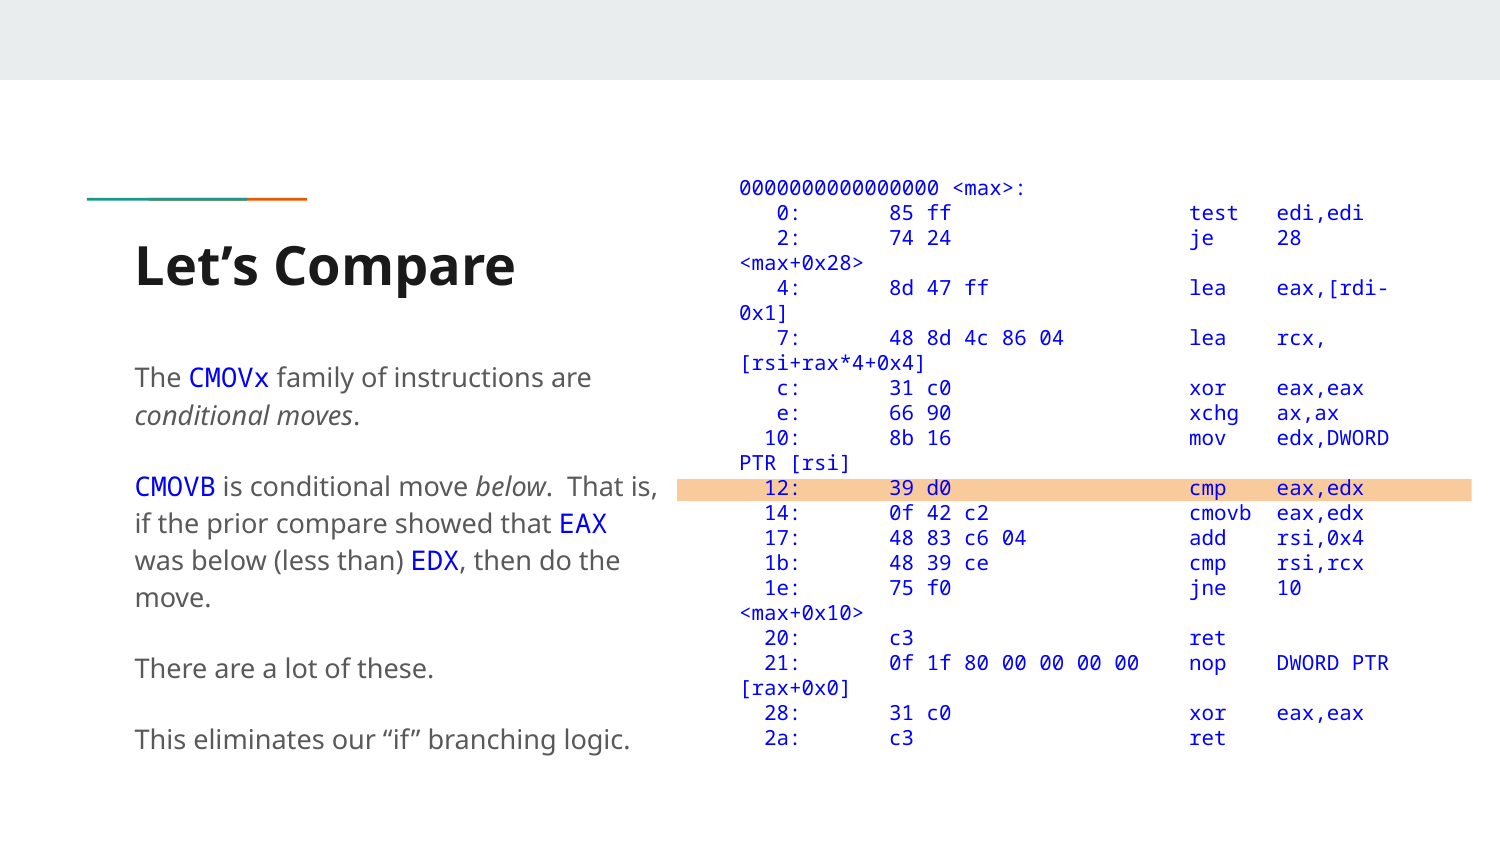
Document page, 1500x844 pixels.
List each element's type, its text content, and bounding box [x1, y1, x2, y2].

text_box [1430, 479, 1472, 502]
text_box [678, 479, 724, 502]
title Let’s Compare [119, 216, 724, 305]
list The CMOVx family of instructions are conditional moves. CMOVB is conditional move below. That is, if the prior compare showed that EAX was below (less than) EDX, then do the move. There are a lot of these. This eliminates our “if” branching logic. [119, 341, 678, 712]
list 0000000000000000 <max>: 0: 85 ff test edi,edi 2: 74 24 je 28 <max+0x28> 4: 8d 47 ff lea eax,[rdi-0x1] 7: 48 8d 4c 86 04 lea rcx,[rsi+rax*4+0x4] c: 31 c0 xor eax,eax e: 66 90 xchg ax,ax 10: 8b 16 mov edx,DWORD PTR [rsi] 12: 39 d0 cmp eax,edx 14: 0f 42 c2 cmovb eax,edx 17: 48 83 c6 04 add rsi,0x4 1b: 48 39 ce cmp rsi,rcx 1e: 75 f0 jne 10 <max+0x10> 20: c3 ret 21: 0f 1f 80 00 00 00 00 nop DWORD PTR [rax+0x0] 28: 31 c0 xor eax,eax 2a: c3 ret [724, 80, 1430, 844]
